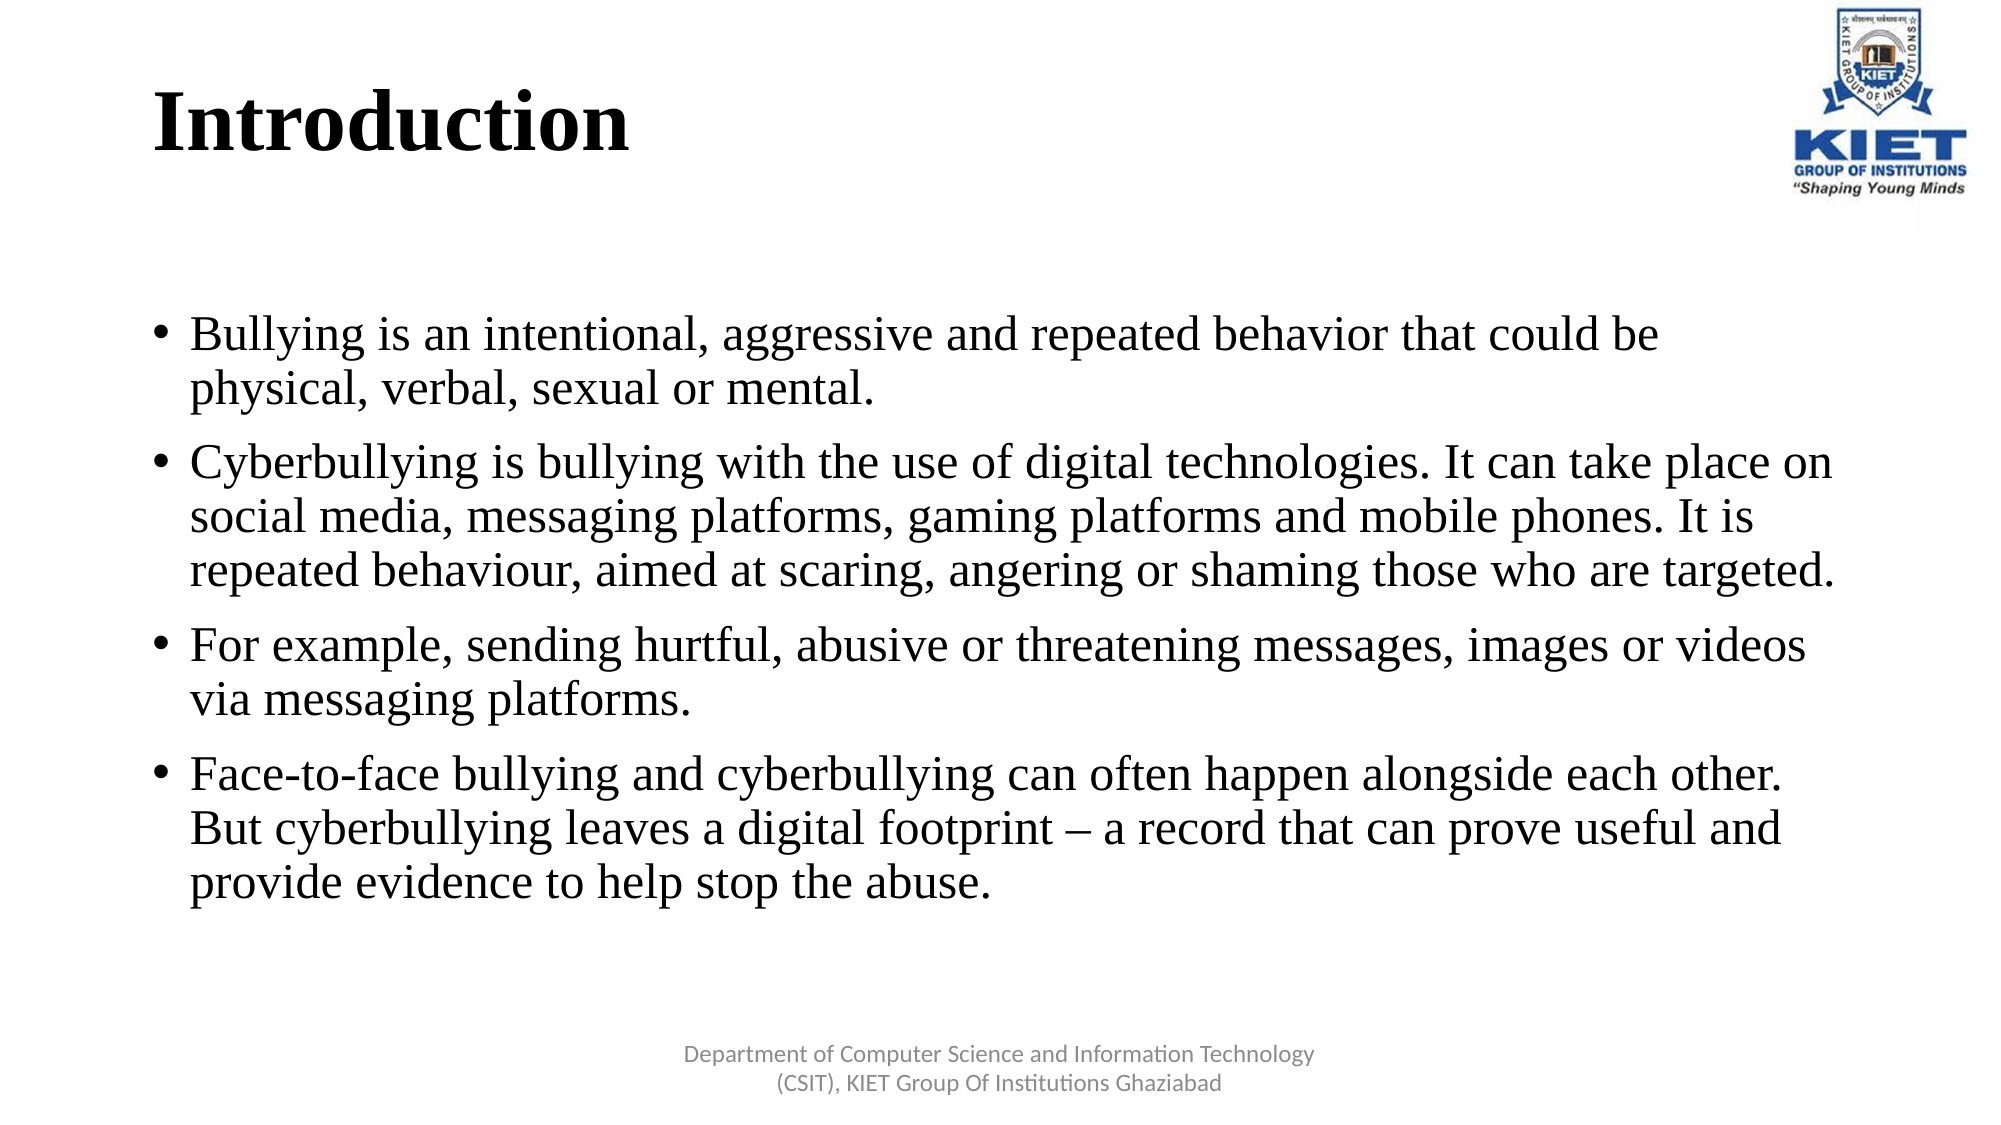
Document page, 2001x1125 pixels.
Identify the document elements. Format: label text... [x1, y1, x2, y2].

picture [1757, 0, 2000, 232]
list Bullying is an intentional, aggressive and repeated behavior that could be physical, verbal, sexual or mental. Cyberbullying is bullying with the use of digital technologies. It can take place on social media, messaging platforms, gaming platforms and mobile phones. It is repeated behaviour, aimed at scaring, angering or shaming those who are targeted. For example, sending hurtful, abusive or threatening messages, images or videos via messaging platforms. Face-to-face bullying and cyberbullying can often happen alongside each other. But cyberbullying leaves a digital footprint – a record that can prove useful and provide evidence to help stop the abuse. [137, 299, 1863, 1014]
text_box Department of Computer Science and Information Technology (CSIT), KIET Group Of Institutions Ghaziabad [662, 1037, 1338, 1097]
text_box Introduction [137, 66, 1863, 284]
